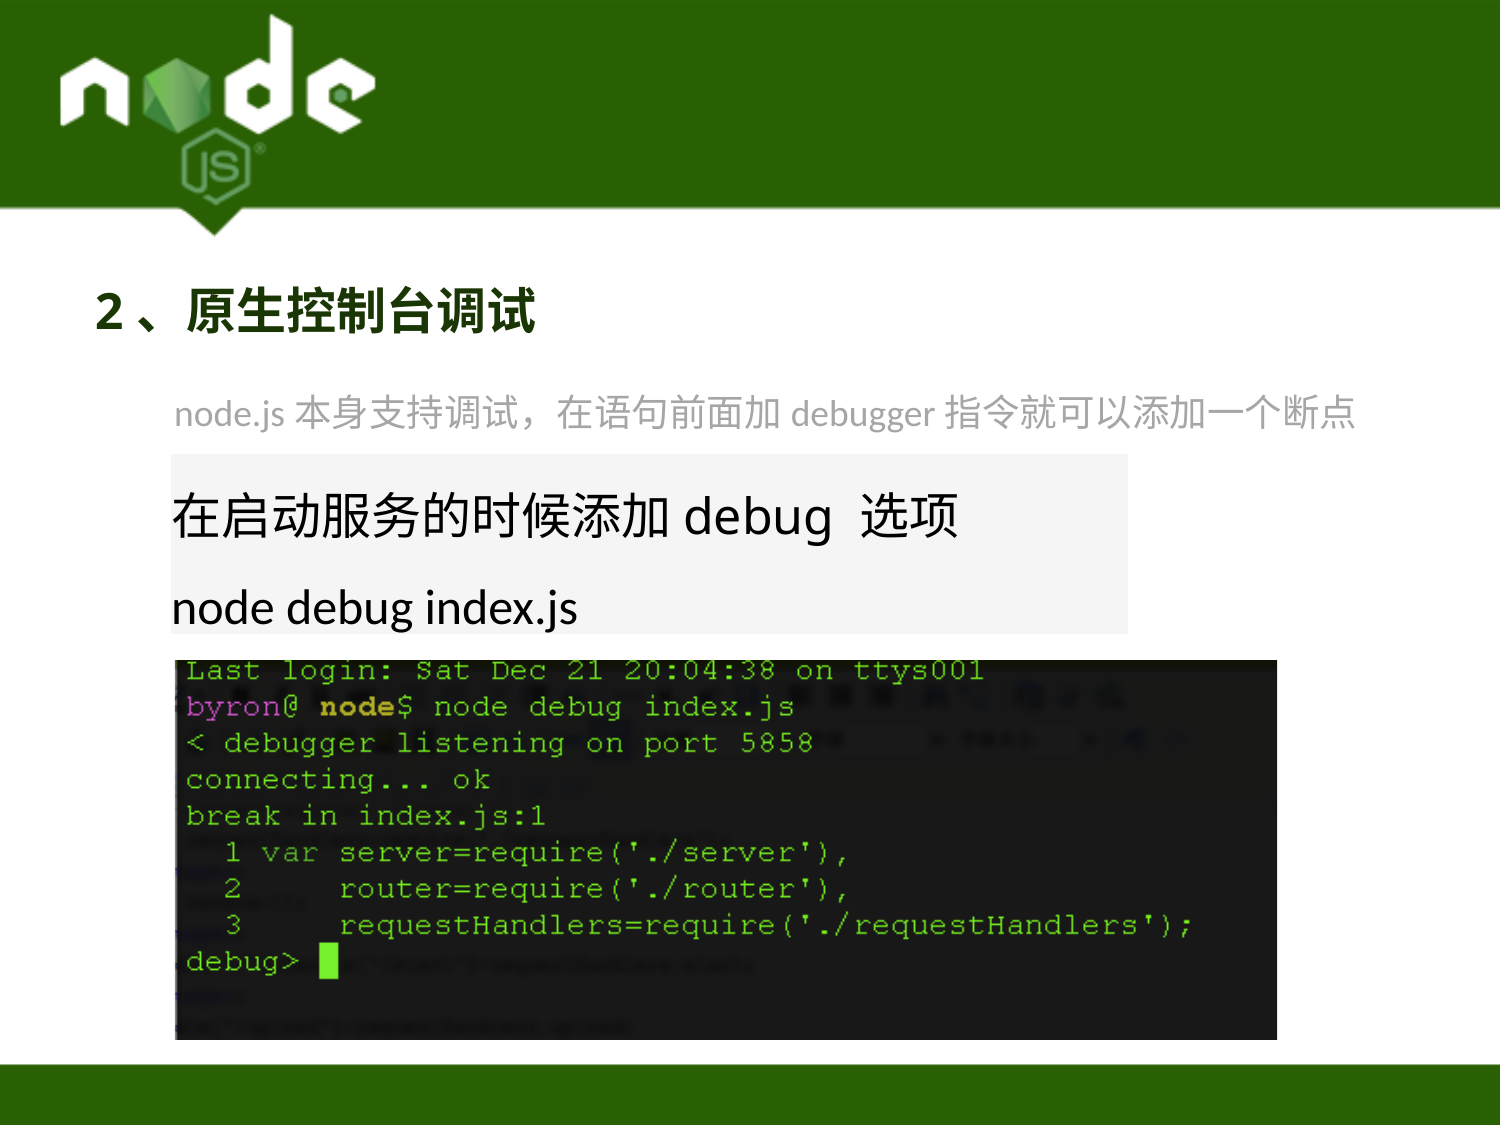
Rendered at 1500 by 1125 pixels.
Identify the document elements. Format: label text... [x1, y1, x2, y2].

text_box 2、原生控制台调试 [79, 272, 552, 347]
text_box node.js本身支持调试，在语句前面加debugger指令就可以添加一个断点 [159, 381, 1376, 441]
picture [0, 0, 1500, 1125]
text_box 在启动服务的时候添加debug 选项 node debug index.js [171, 454, 1128, 634]
